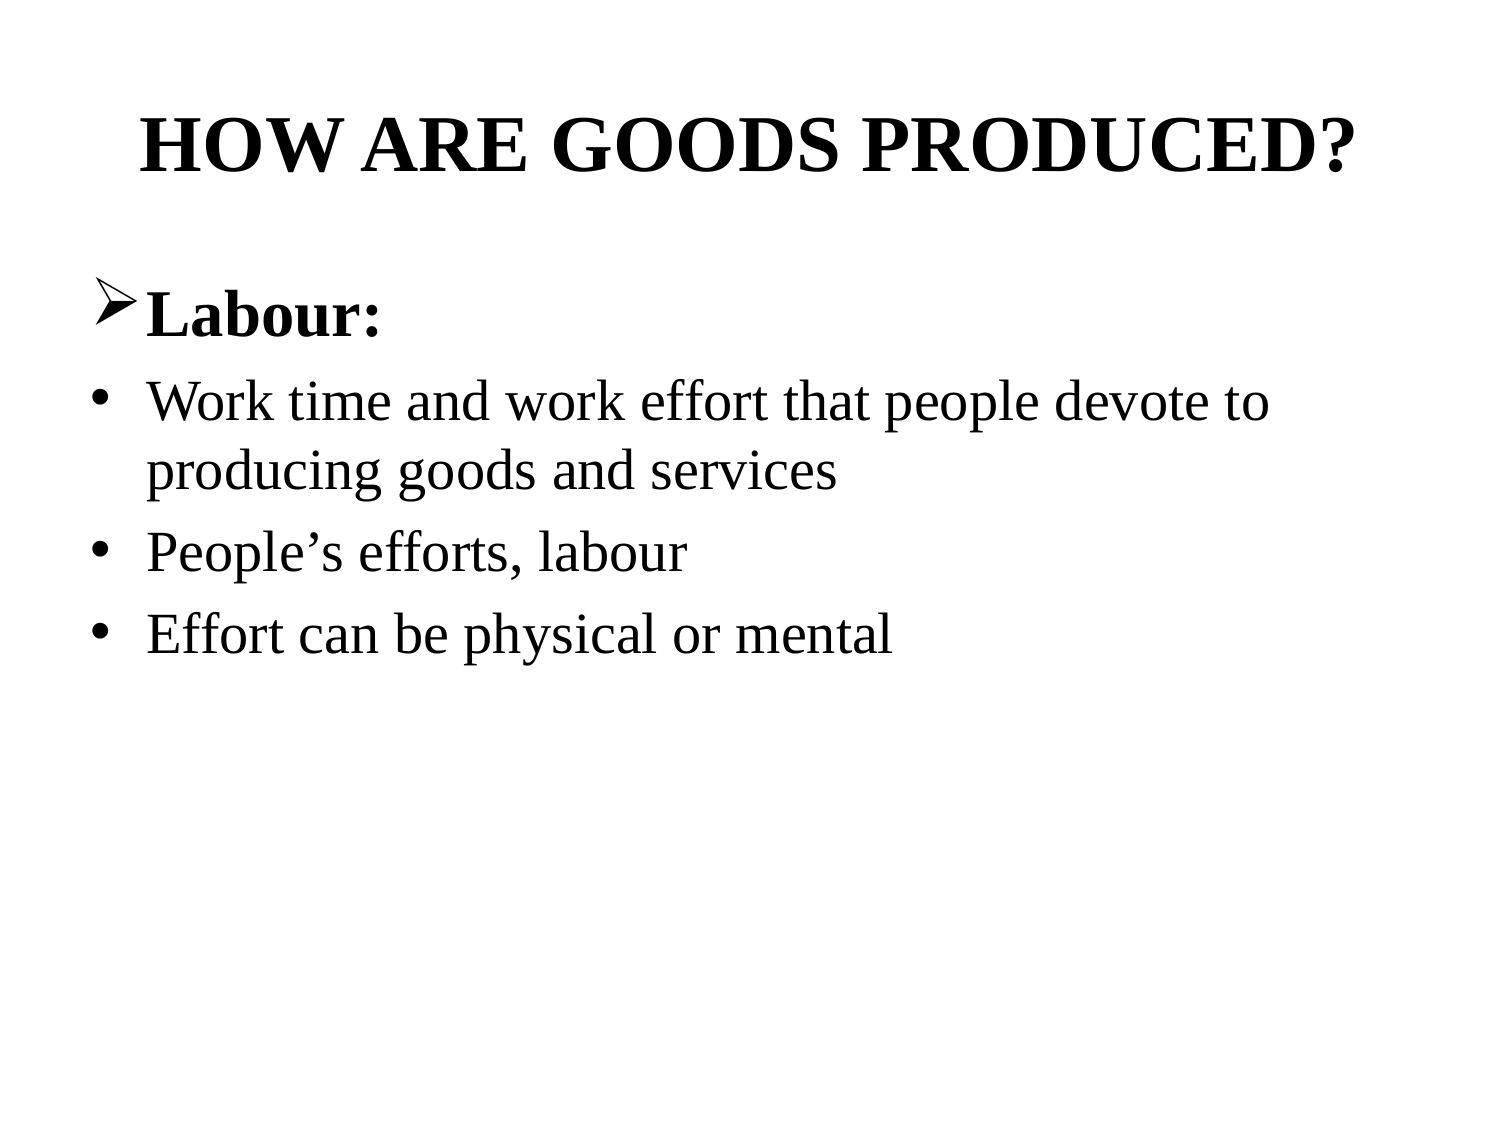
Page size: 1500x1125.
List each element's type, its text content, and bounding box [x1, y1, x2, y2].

title HOW ARE GOODS PRODUCED? [75, 45, 1425, 233]
list Labour: Work time and work effort that people devote to producing goods and services People’s efforts, labour Effort can be physical or mental [75, 262, 1425, 1005]
